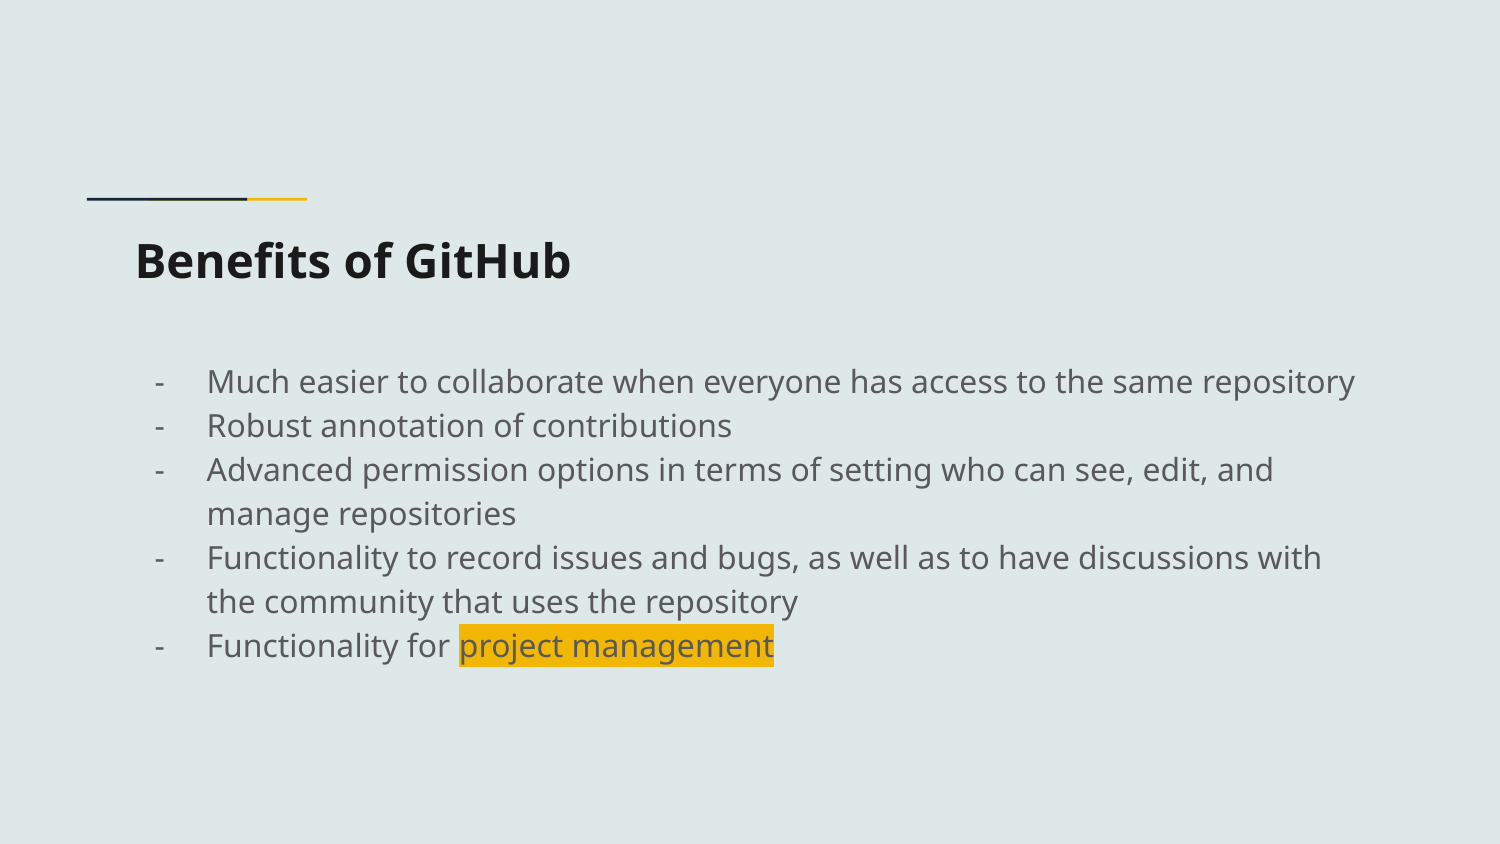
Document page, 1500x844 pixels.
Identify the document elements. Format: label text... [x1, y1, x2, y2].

list Much easier to collaborate when everyone has access to the same repository Robust annotation of contributions Advanced permission options in terms of setting who can see, edit, and manage repositories Functionality to record issues and bugs, as well as to have discussions with the community that uses the repository Functionality for project management [119, 341, 1381, 712]
title Benefits of GitHub [119, 216, 1381, 305]
